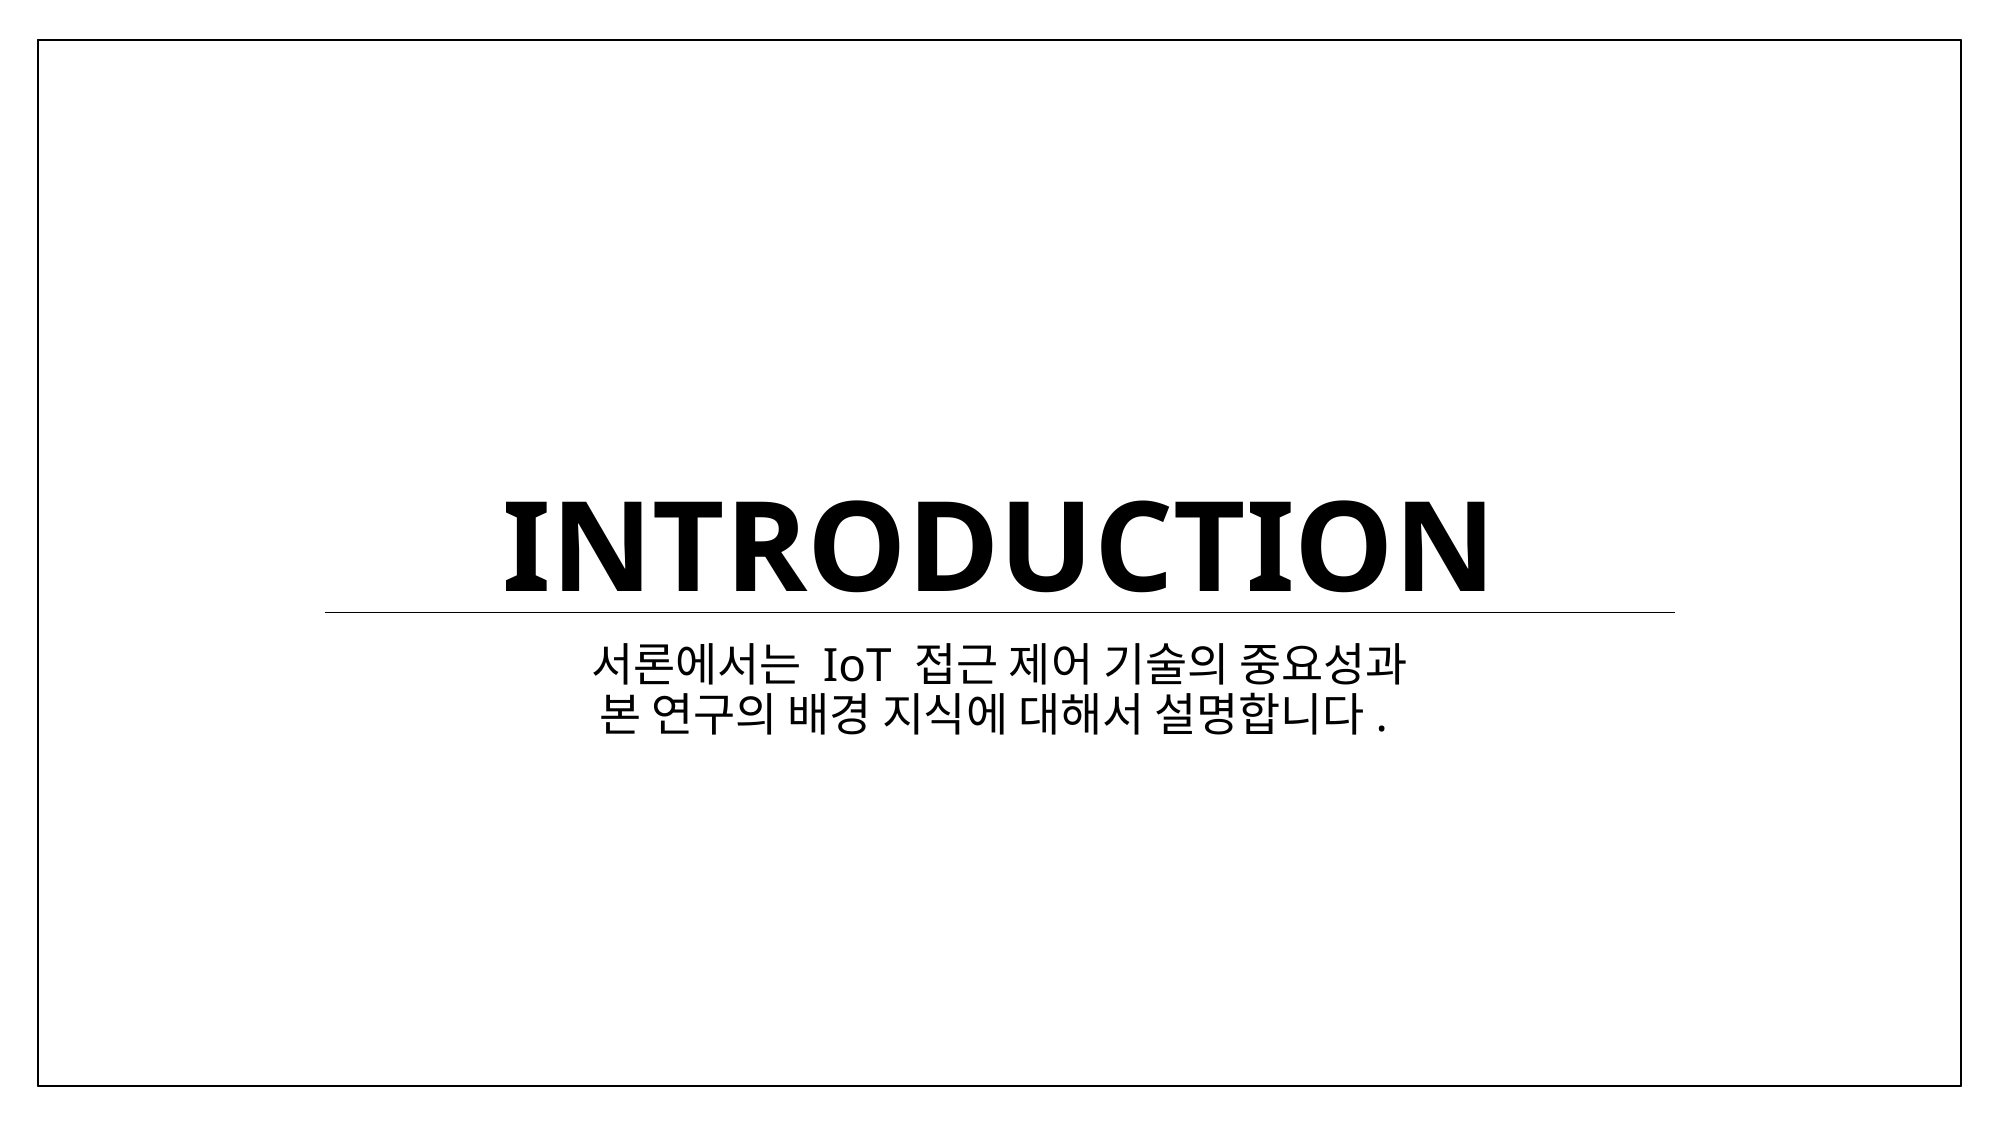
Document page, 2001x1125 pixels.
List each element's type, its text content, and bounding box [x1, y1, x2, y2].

subtitle 서론에서는 IoT 접근 제어 기술의 중요성과 본 연구의 배경 지식에 대해서 설명합니다. [280, 634, 1719, 863]
title INTRODUCTION [182, 144, 1818, 625]
